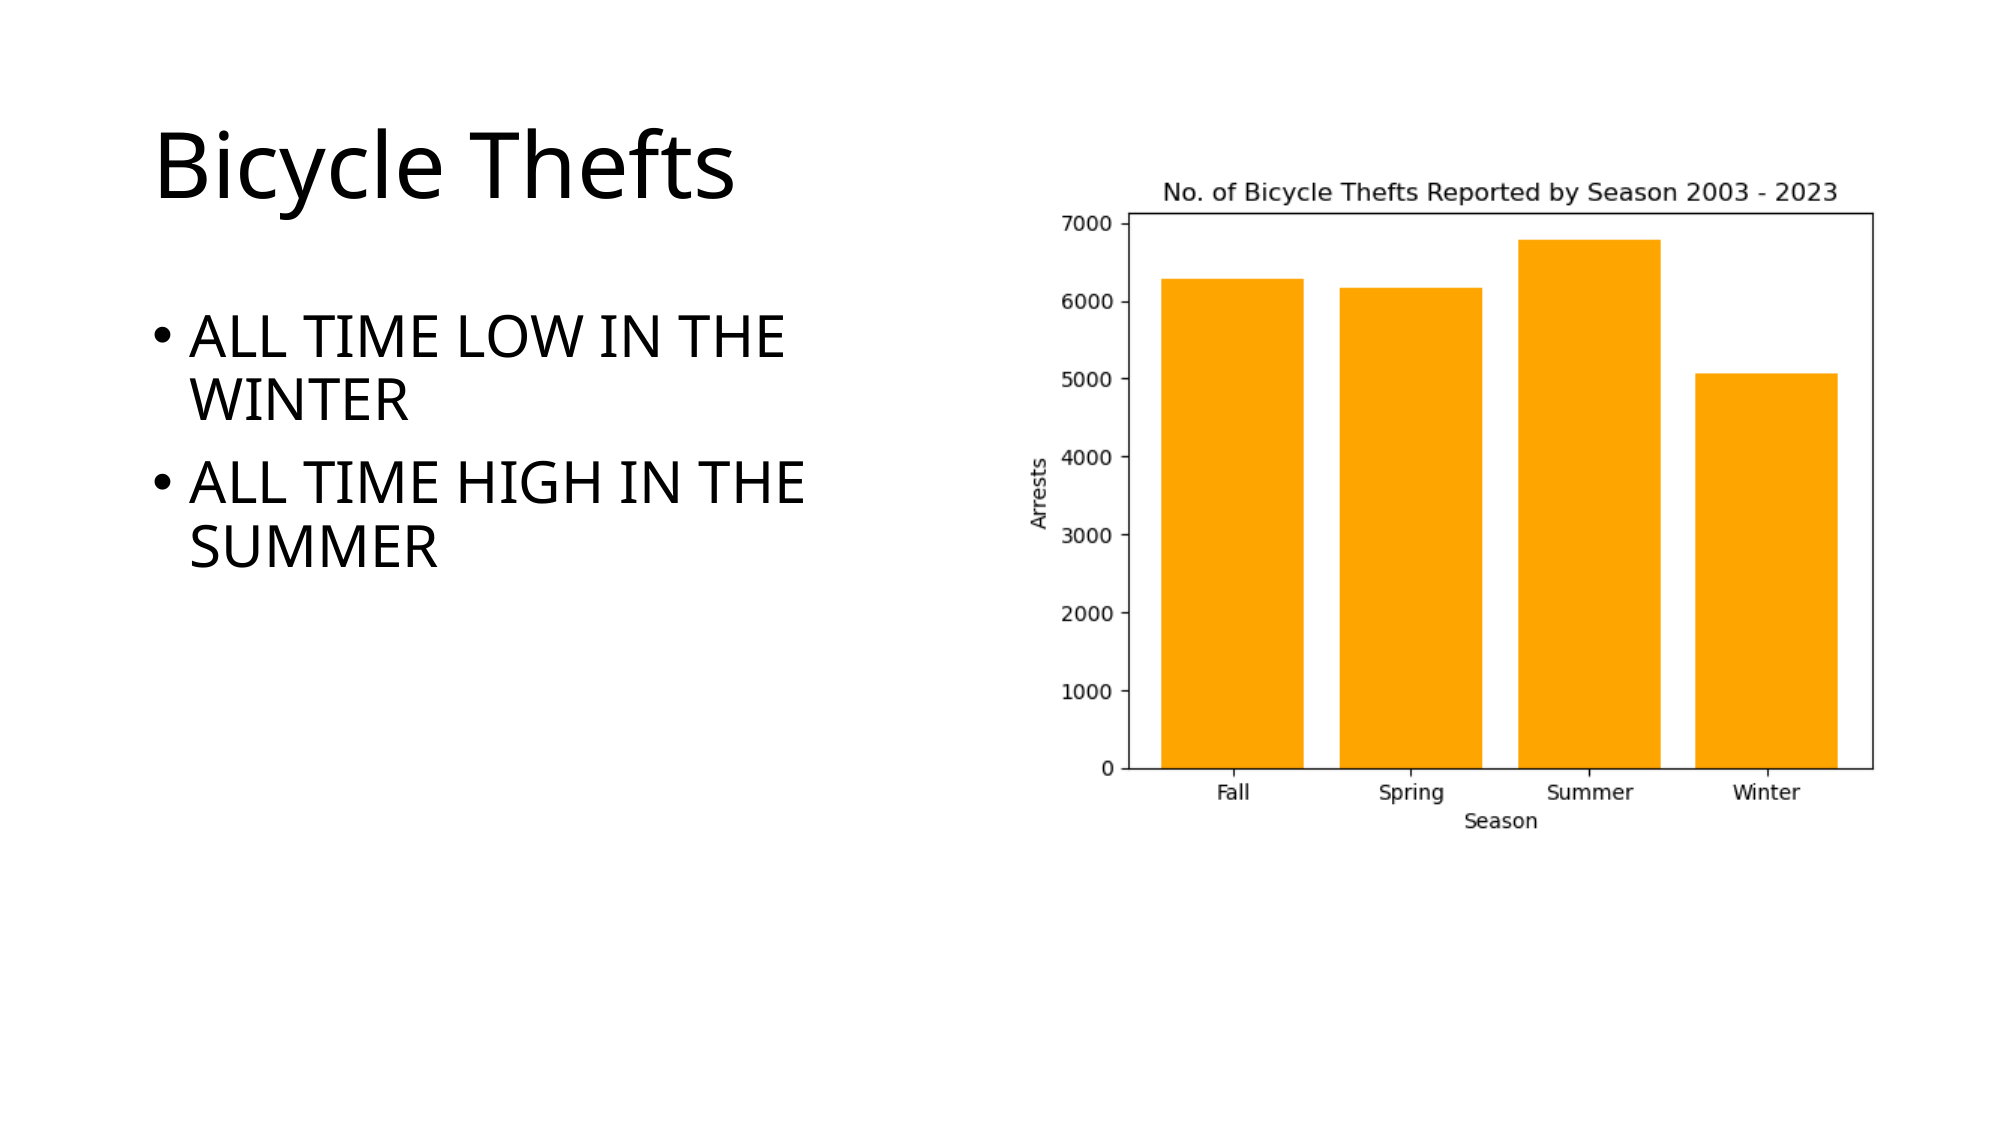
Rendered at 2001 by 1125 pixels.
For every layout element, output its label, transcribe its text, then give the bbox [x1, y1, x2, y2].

picture [1016, 168, 1887, 849]
list ALL TIME LOW IN THE WINTER ALL TIME HIGH IN THE SUMMER [137, 299, 984, 1014]
title Bicycle Thefts [137, 59, 1863, 278]
